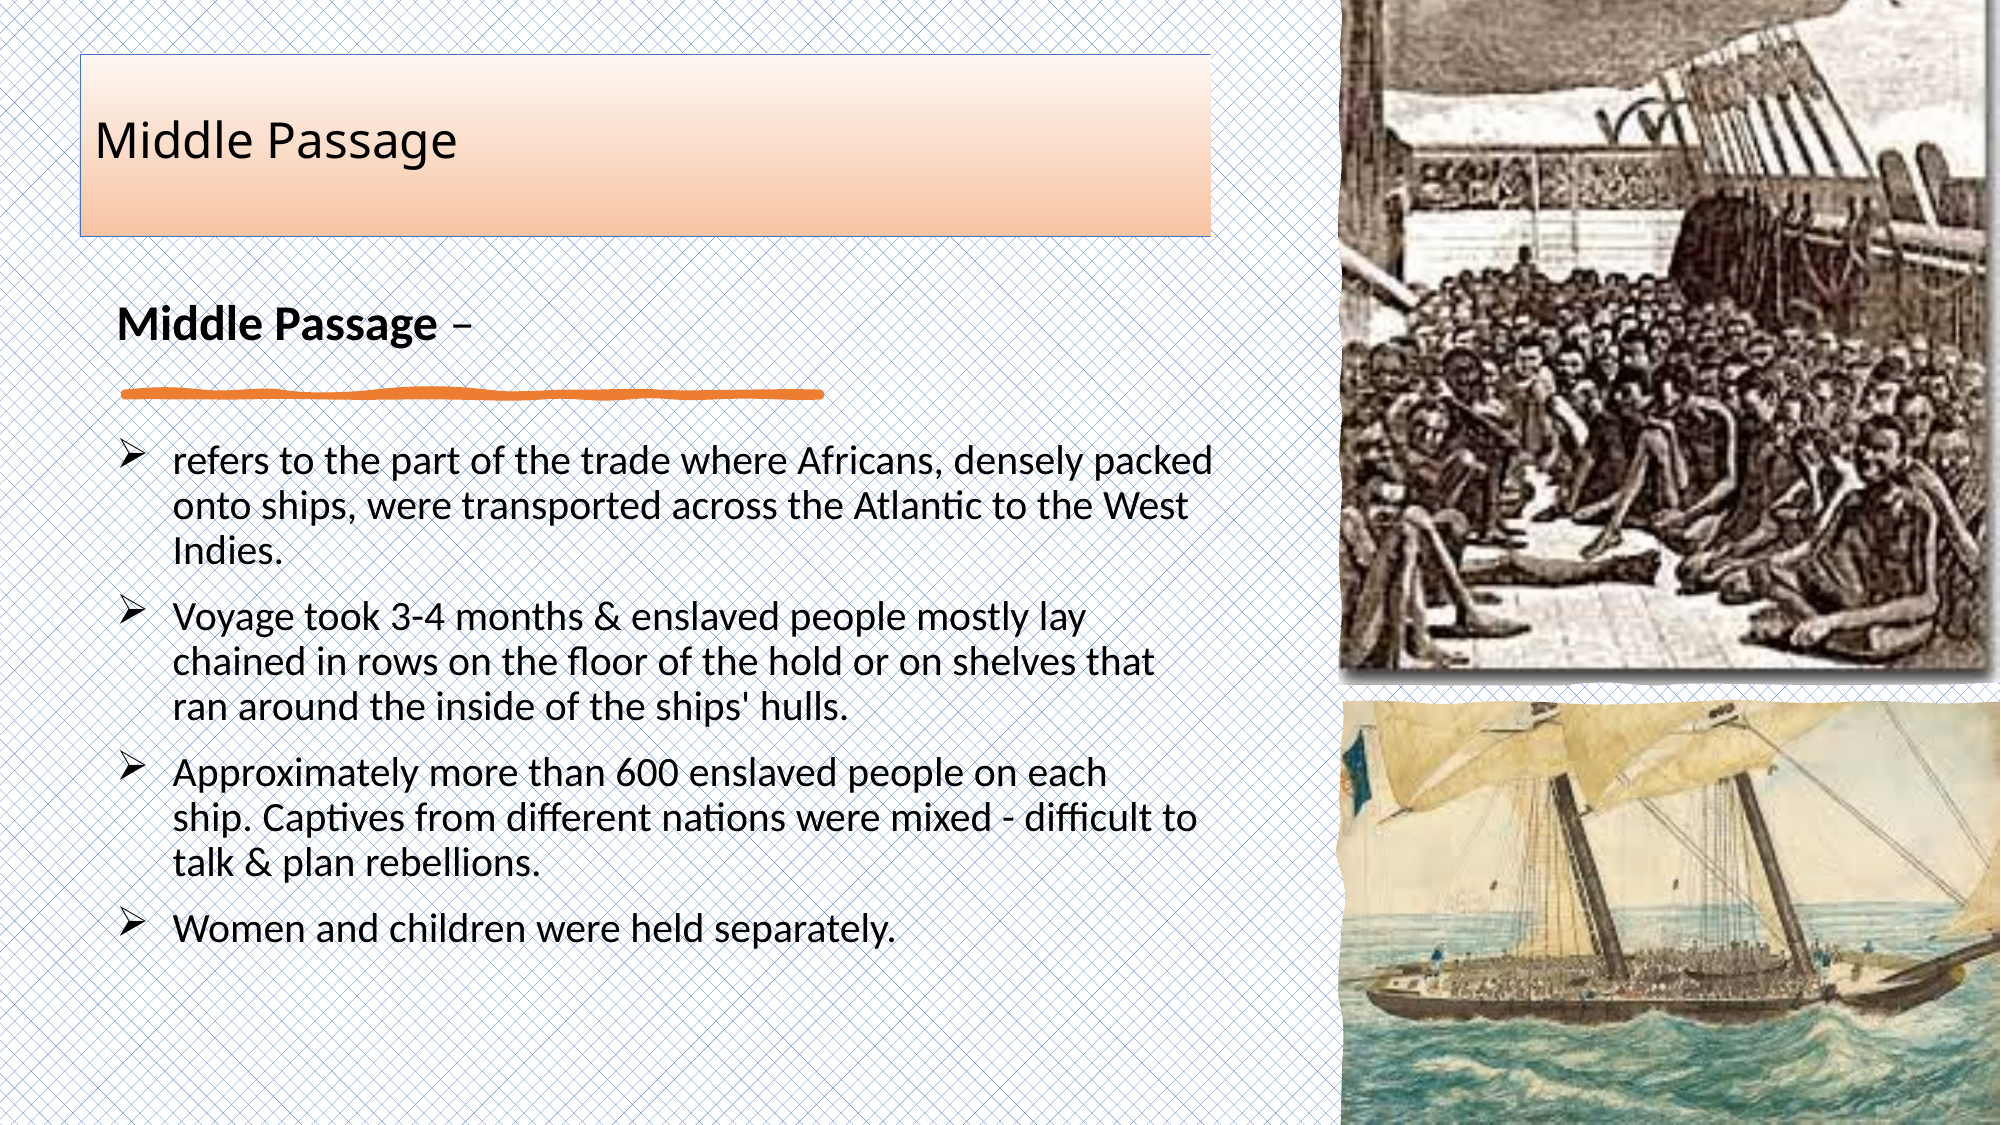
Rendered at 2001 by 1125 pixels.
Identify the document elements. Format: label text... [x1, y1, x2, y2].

picture [1335, 699, 2000, 1125]
picture [1337, 0, 2000, 686]
text_box Middle Passage – refers to the part of the trade where Africans, densely packed onto ships, were transported across the Atlantic to the West Indies. Voyage took 3-4 months & enslaved people mostly lay chained in rows on the floor of the hold or on shelves that ran around the inside of the ships' hulls. Approximately more than 600 enslaved people on each ship. Captives from different nations were mixed - difficult to talk & plan rebellions. Women and children were held separately. [101, 290, 1233, 1087]
text_box [0, 0, 2000, 1125]
title Middle Passage [79, 53, 1211, 237]
